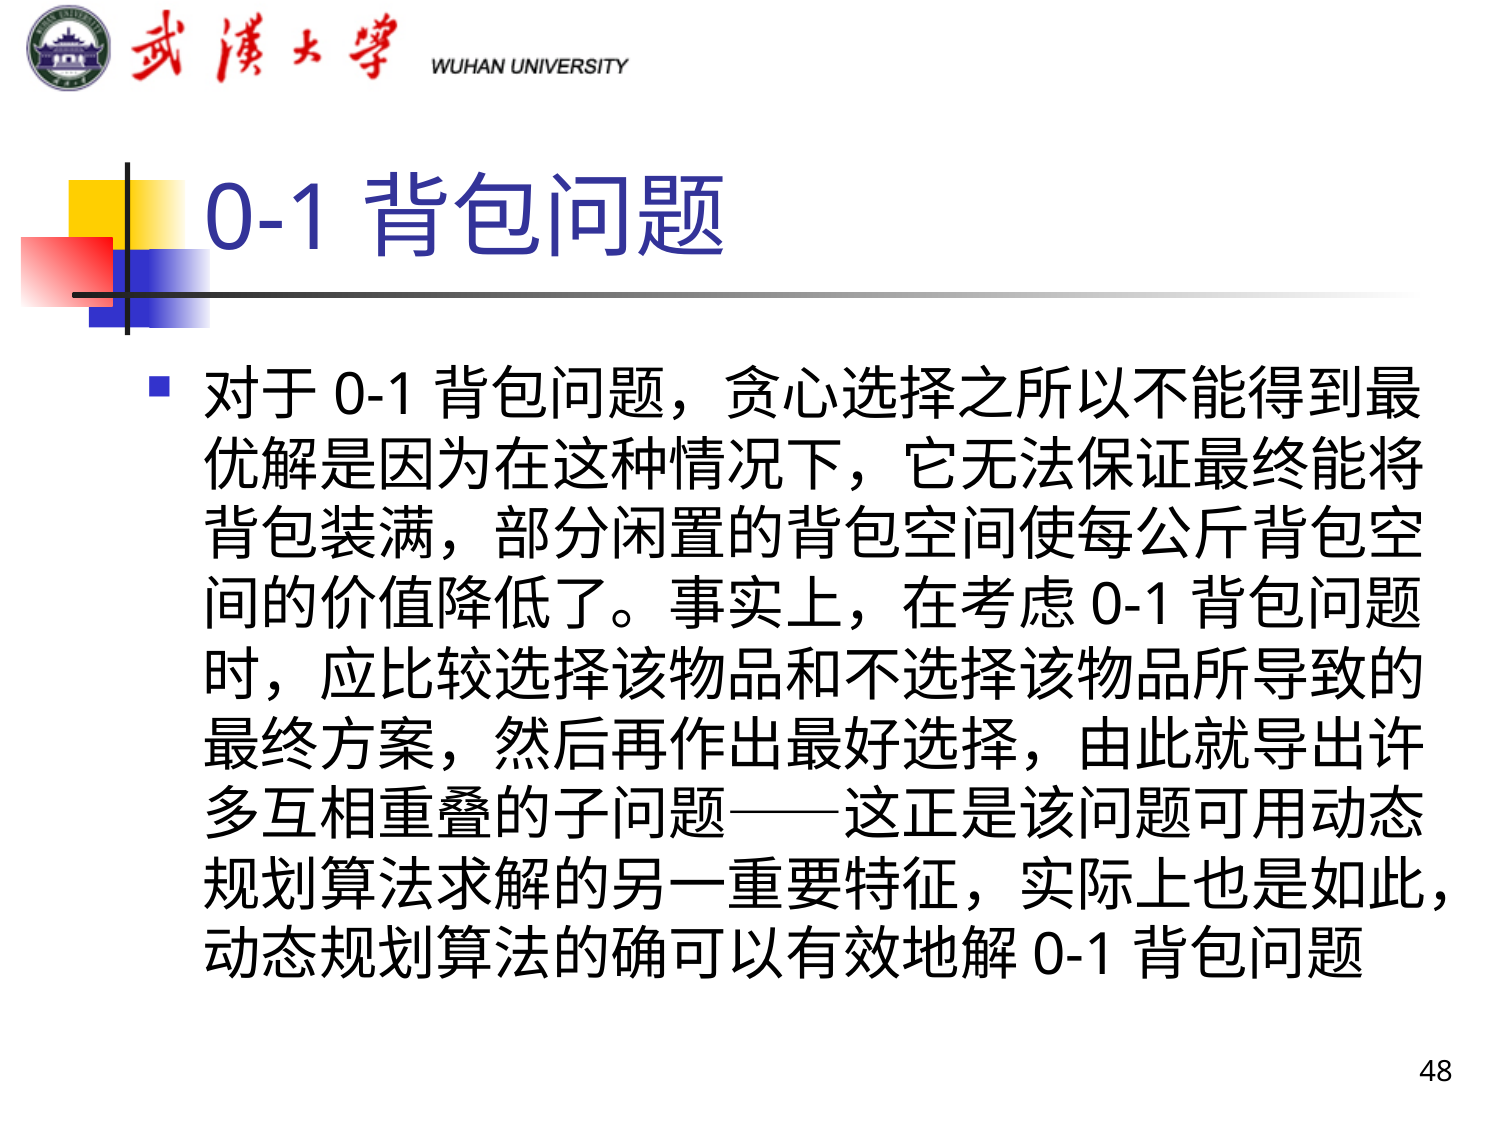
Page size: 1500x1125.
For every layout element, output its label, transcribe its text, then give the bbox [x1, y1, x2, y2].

slide_number 48 [1155, 1024, 1468, 1100]
list 对于0-1背包问题，贪心选择之所以不能得到最优解是因为在这种情况下，它无法保证最终能将背包装满，部分闲置的背包空间使每公斤背包空间的价值降低了。事实上，在考虑0-1背包问题时，应比较选择该物品和不选择该物品所导致的最终方案，然后再作出最好选择，由此就导出许多互相重叠的子问题——这正是该问题可用动态规划算法求解的另一重要特征，实际上也是如此，动态规划算法的确可以有效地解0-1背包问题 [131, 349, 1468, 1025]
picture [0, 0, 643, 93]
title 0-1背包问题 [188, 35, 1468, 275]
